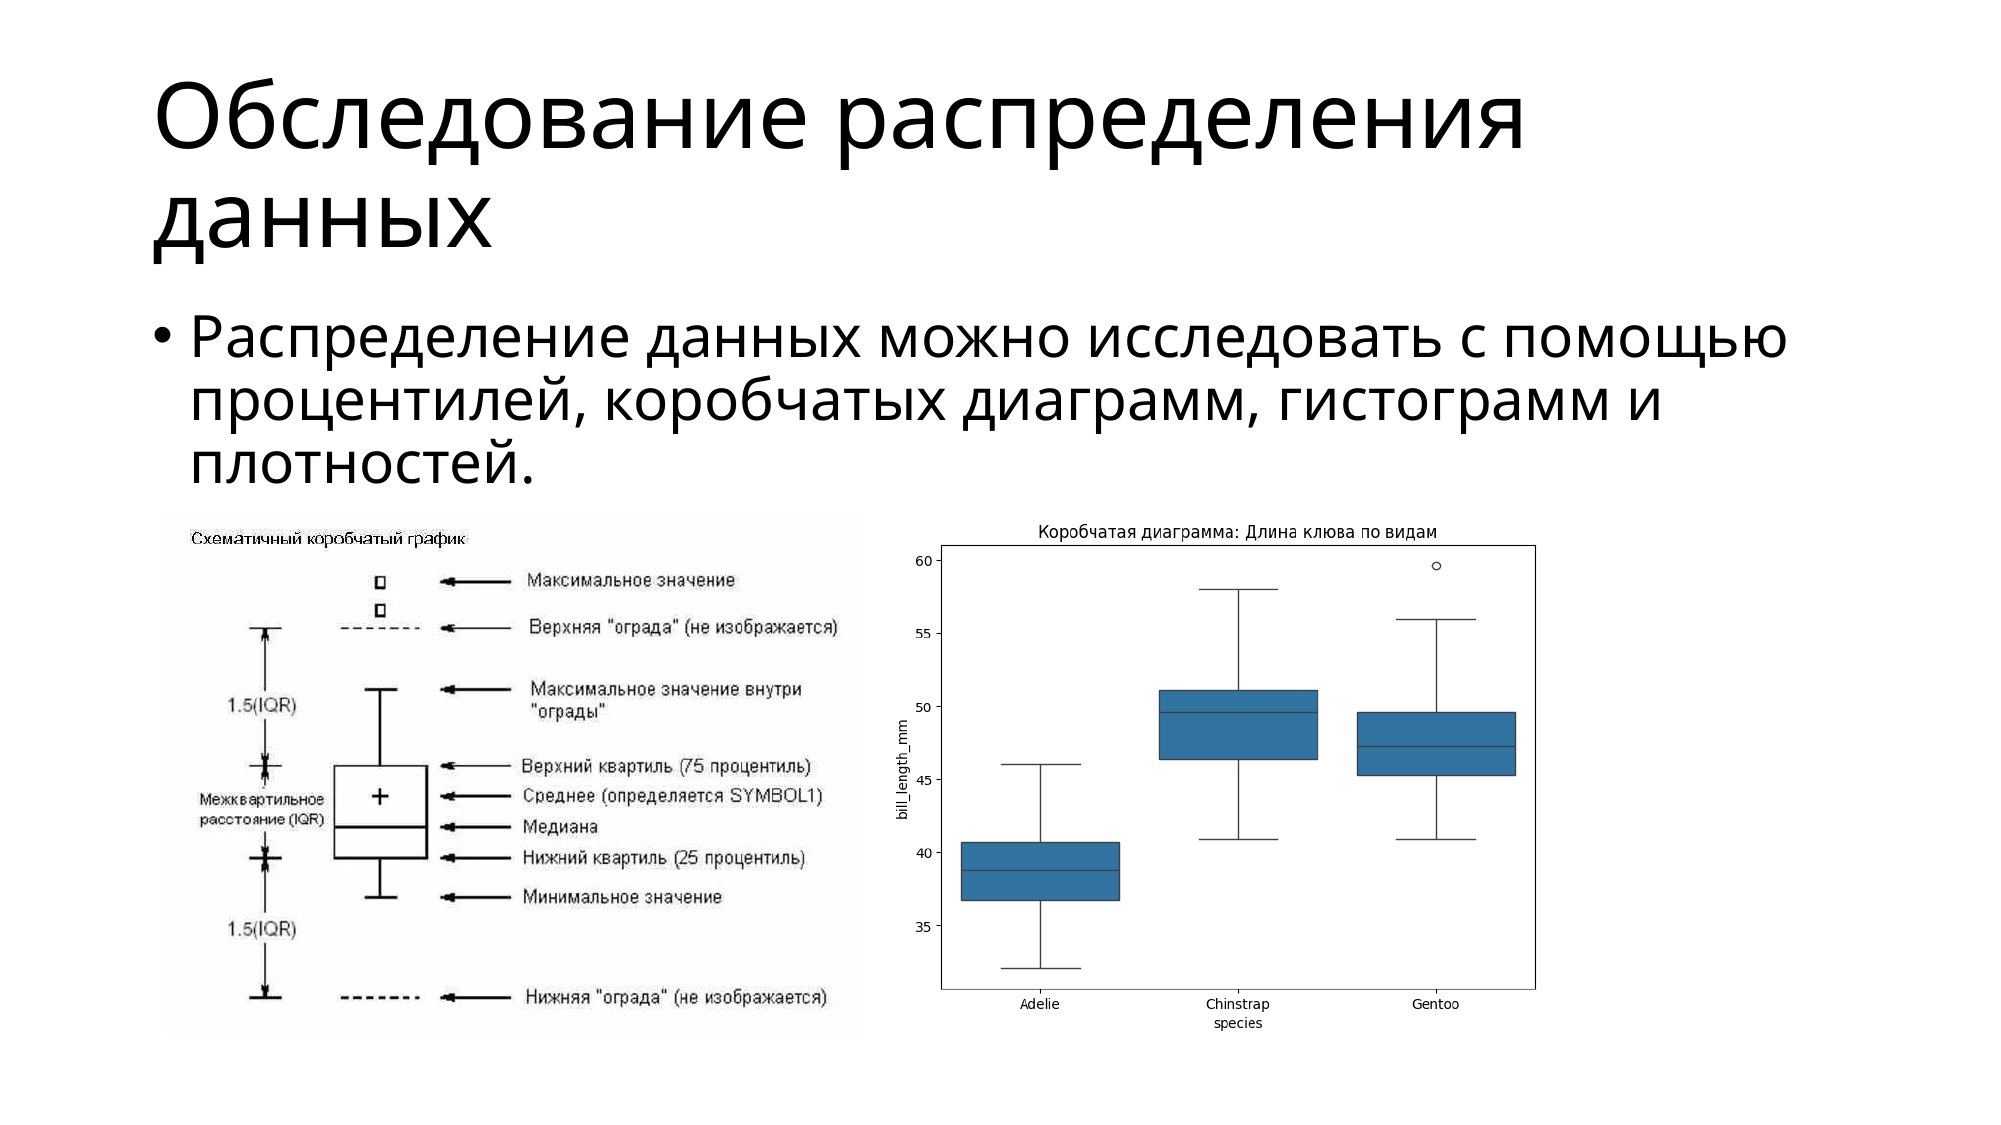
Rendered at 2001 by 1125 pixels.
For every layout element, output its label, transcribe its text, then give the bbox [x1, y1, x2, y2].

picture [165, 512, 864, 1036]
list Распределение данных можно исследовать с помощью процентилей, коробчатых диаграмм, гистограмм и плотностей. [137, 299, 1863, 1014]
picture [891, 520, 1543, 1036]
title Обследование распределения данных [137, 59, 1863, 278]
